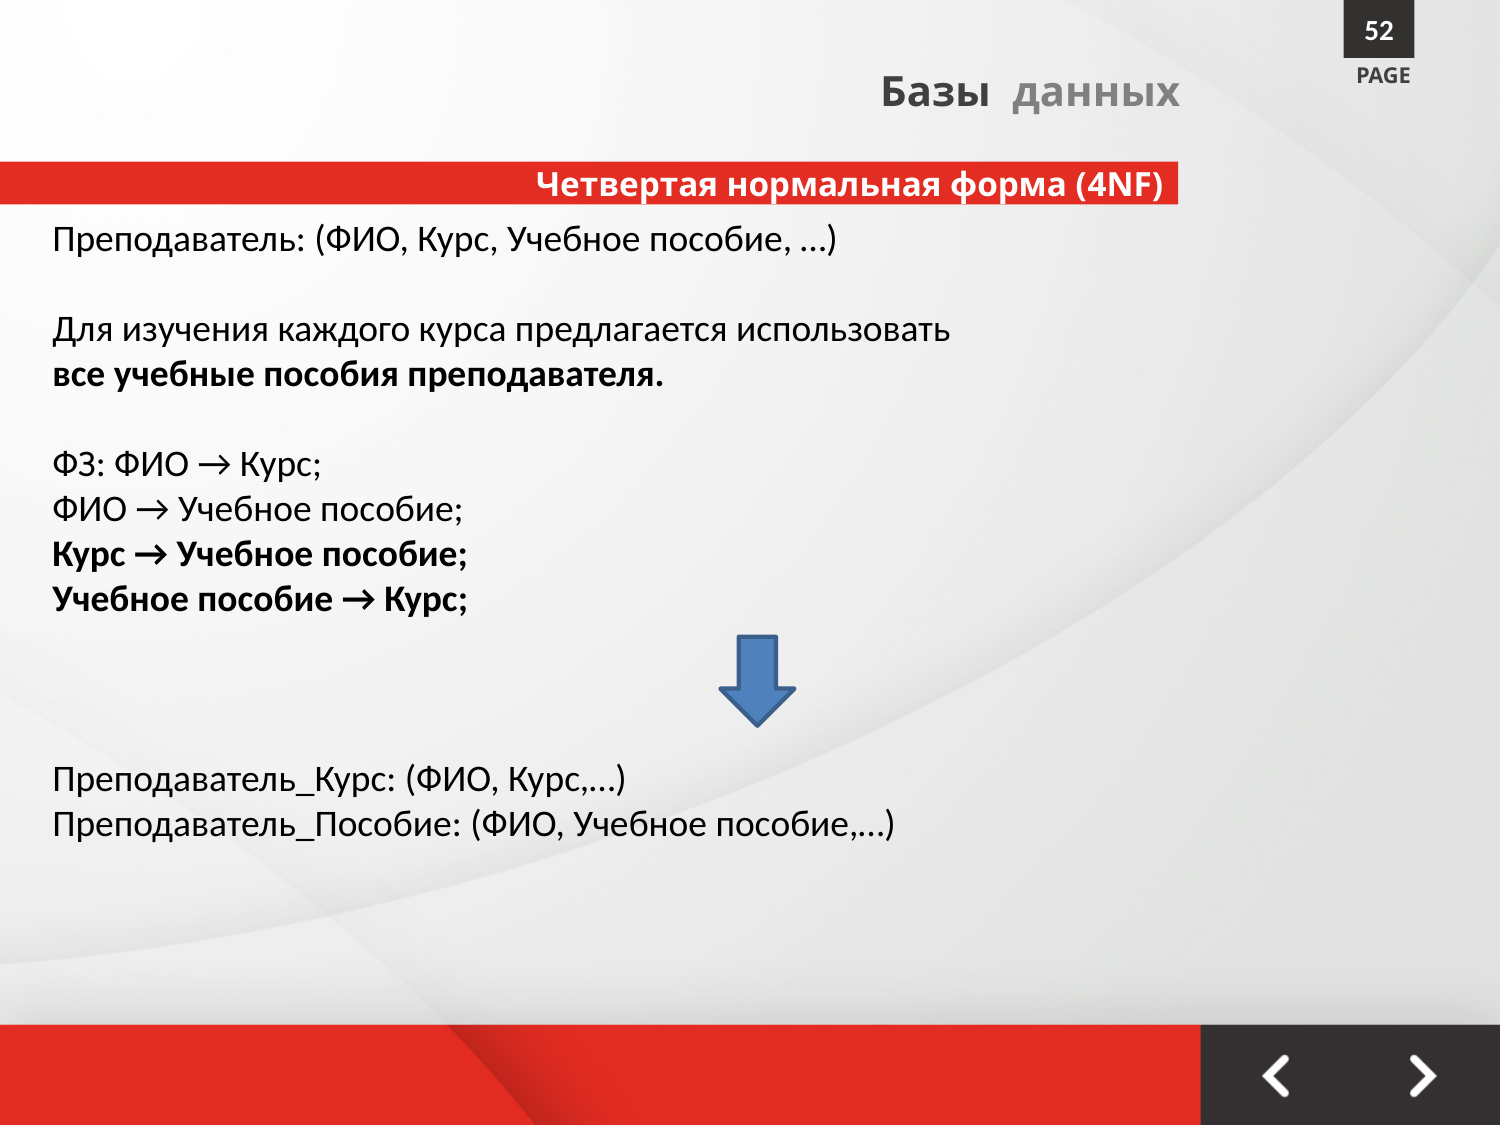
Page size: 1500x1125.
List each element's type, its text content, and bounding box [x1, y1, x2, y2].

picture [0, 0, 1500, 1125]
text_box 52 [1342, 0, 1417, 60]
text_box PAGE [1341, 54, 1426, 96]
text_box Базы данных [22, 57, 1196, 123]
text_box Преподаватель: (ФИО, Курс, Учебное пособие, …) Для изучения каждого курса предлагается использовать все учебные пособия преподавателя. ФЗ: ФИО → Курс; ФИО → Учебное пособие; Курс → Учебное пособие; Учебное пособие → Курс; Преподаватель_Курс: (ФИО, Курс,…) Преподаватель_Пособие: (ФИО, Учебное пособие,…) [37, 206, 1463, 851]
subtitle Четвертая нормальная форма (4NF) [0, 161, 1179, 205]
text_box [718, 634, 797, 728]
